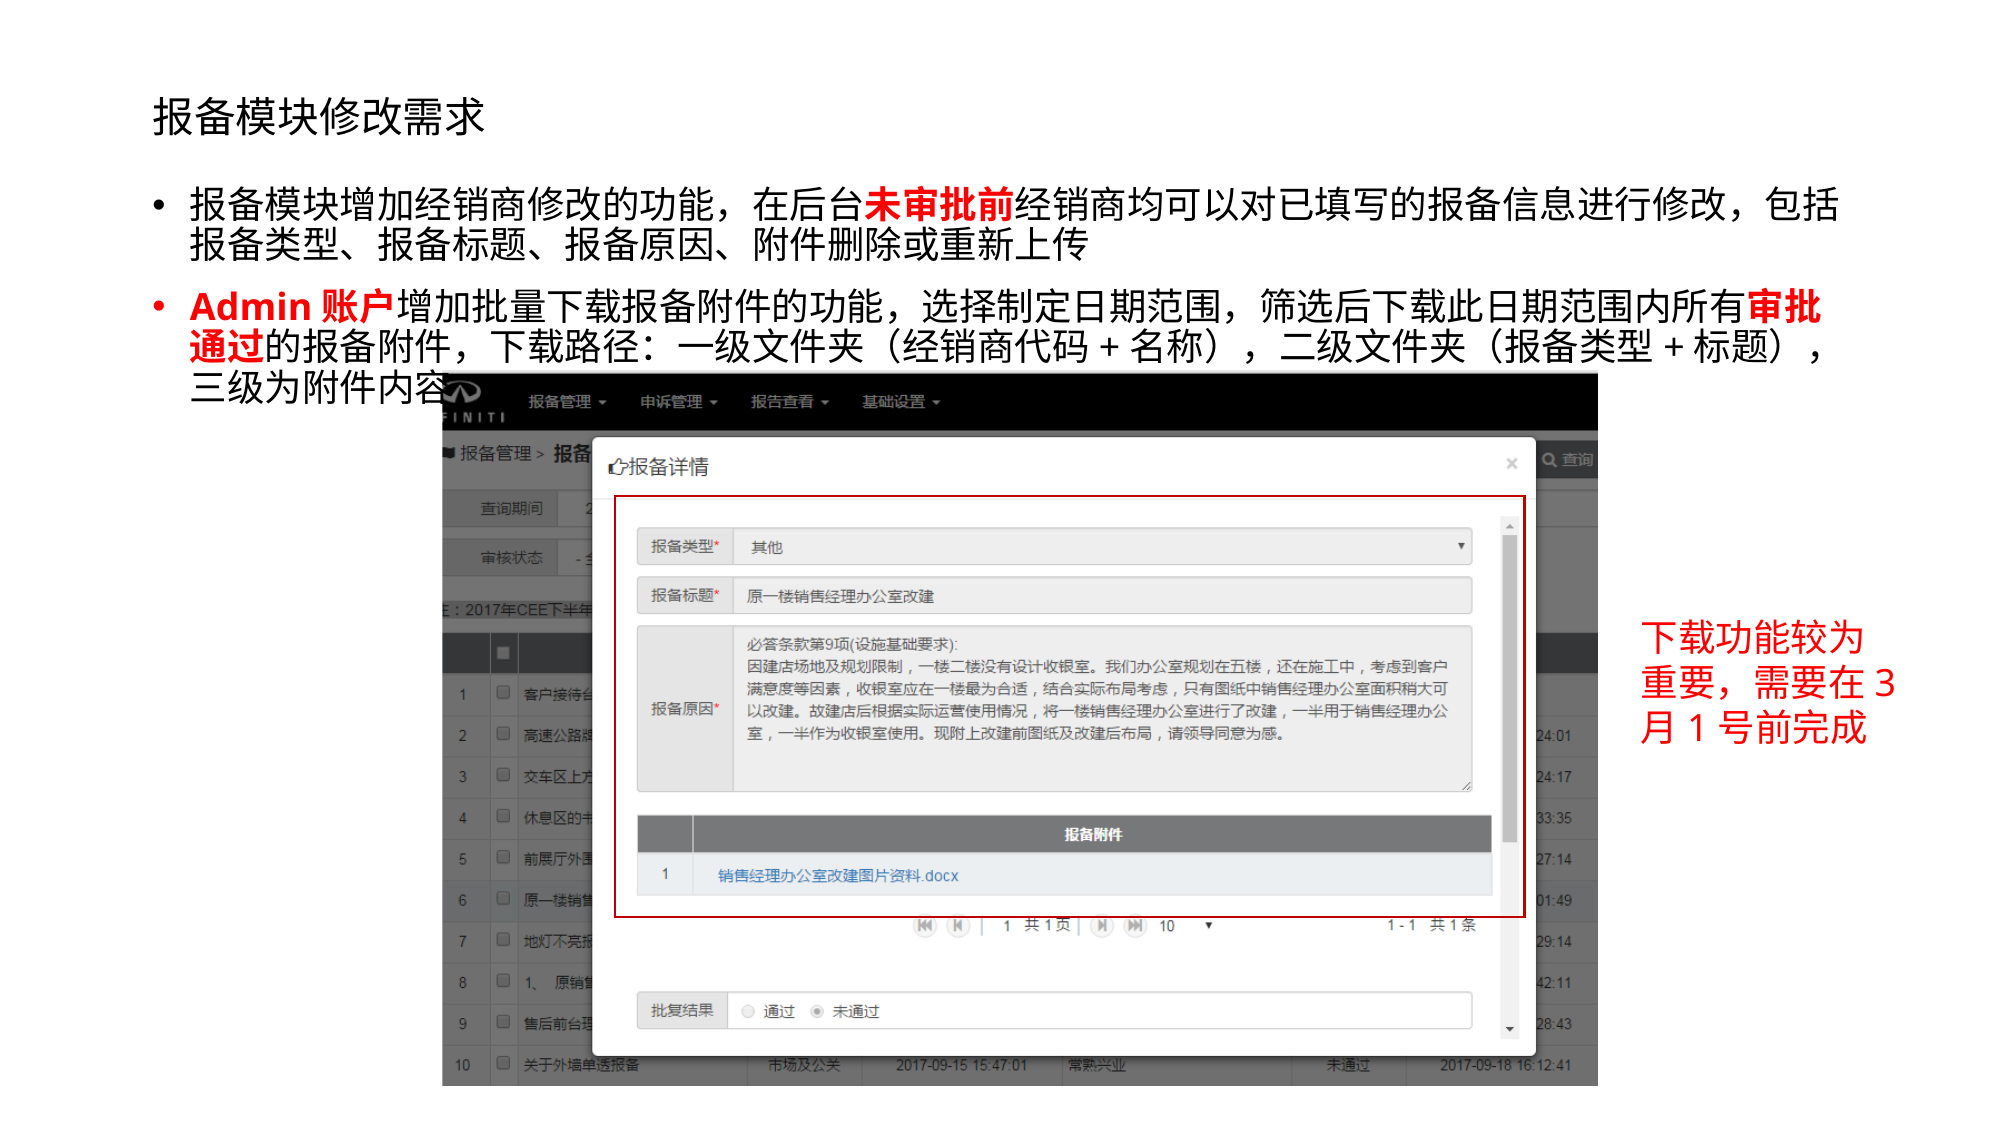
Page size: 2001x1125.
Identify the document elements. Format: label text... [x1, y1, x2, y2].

text_box 下载功能较为重要，需要在3月1号前完成 [1625, 606, 1916, 757]
picture [442, 370, 1598, 1086]
list 报备模块增加经销商修改的功能，在后台未审批前经销商均可以对已填写的报备信息进行修改，包括报备类型、报备标题、报备原因、附件删除或重新上传 Admin账户增加批量下载报备附件的功能，选择制定日期范围，筛选后下载此日期范围内所有审批通过的报备附件，下载路径：一级文件夹（经销商代码+名称），二级文件夹（报备类型+标题），三级为附件内容 [137, 178, 1863, 1035]
title 报备模块修改需求 [137, 59, 1863, 178]
